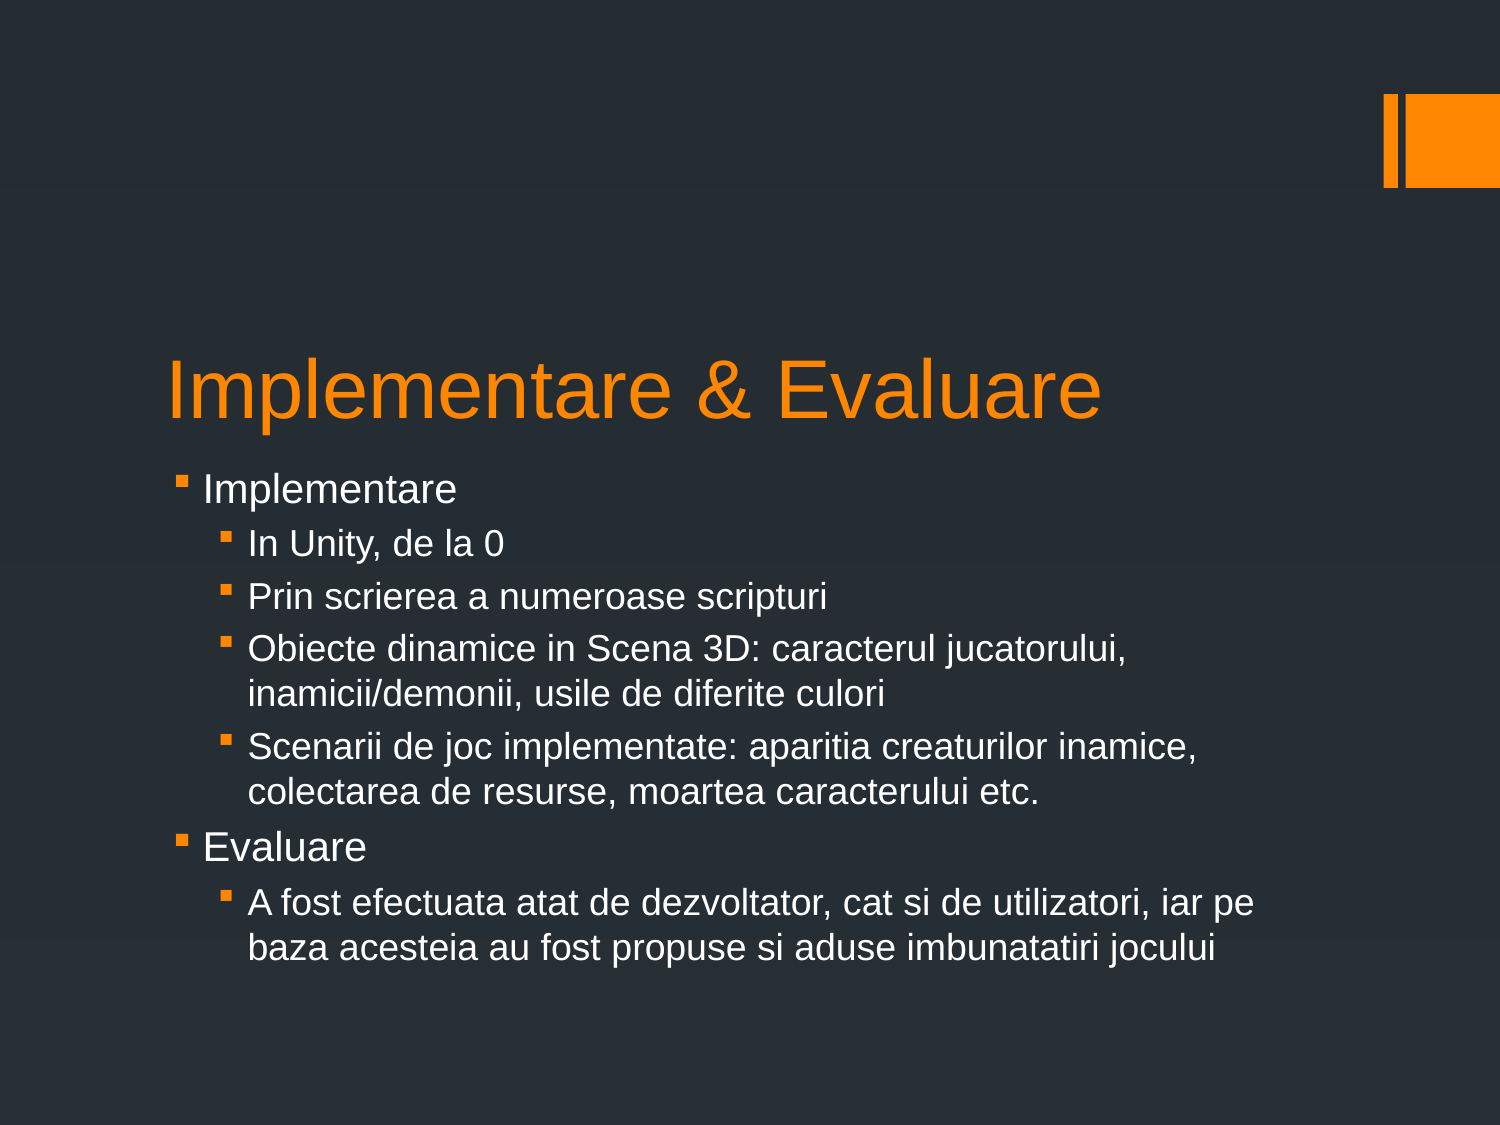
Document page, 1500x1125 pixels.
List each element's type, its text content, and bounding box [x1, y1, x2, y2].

list Implementare In Unity, de la 0 Prin scrierea a numeroase scripturi Obiecte dinamice in Scena 3D: caracterul jucatorului, inamicii/demonii, usile de diferite culori Scenarii de joc implementate: aparitia creaturilor inamice, colectarea de resurse, moartea caracterului etc. Evaluare A fost efectuata atat de dezvoltator, cat si de utilizatori, iar pe baza acesteia au fost propuse si aduse imbunatatiri jocului [150, 454, 1350, 1035]
title Implementare & Evaluare [150, 253, 1350, 443]
